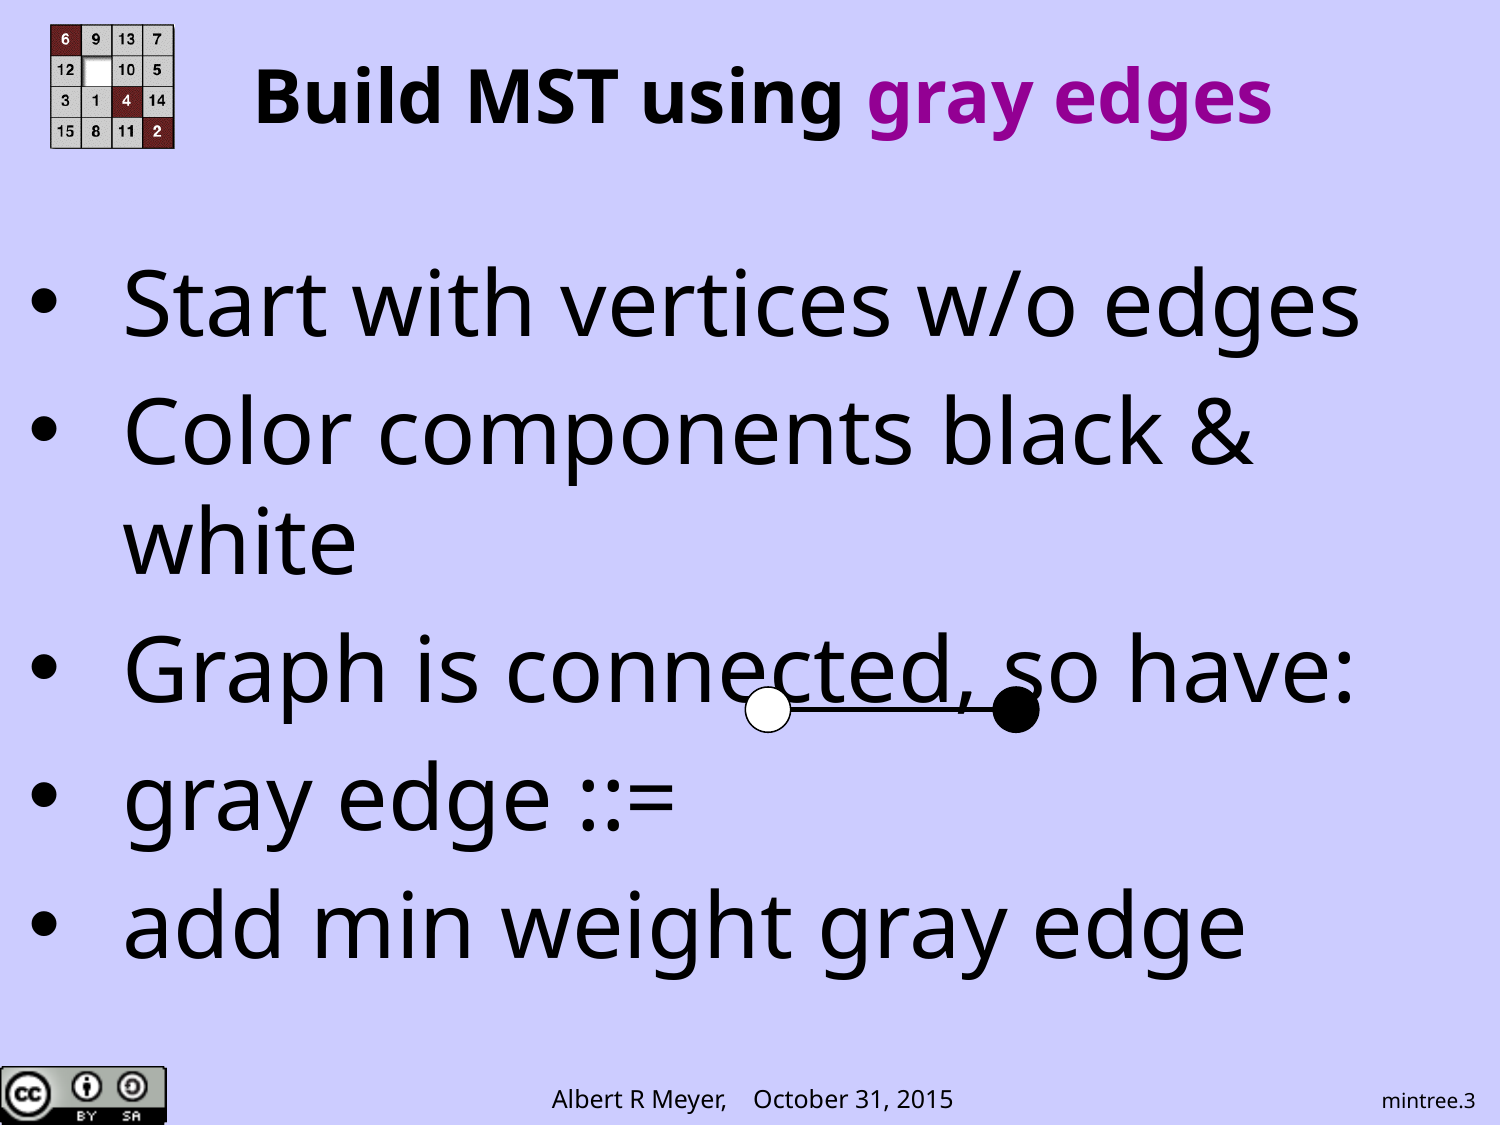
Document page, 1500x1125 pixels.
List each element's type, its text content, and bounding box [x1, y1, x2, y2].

title Build MST using gray edges [237, 0, 1476, 188]
picture [50, 24, 175, 149]
slide_number mintree.3 [1247, 1079, 1491, 1121]
picture [0, 1066, 167, 1125]
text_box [745, 686, 1039, 733]
list Start with vertices w/o edges Color components black & white Graph is connected, so have: gray edge ::= add min weight gray edge [13, 236, 1489, 896]
